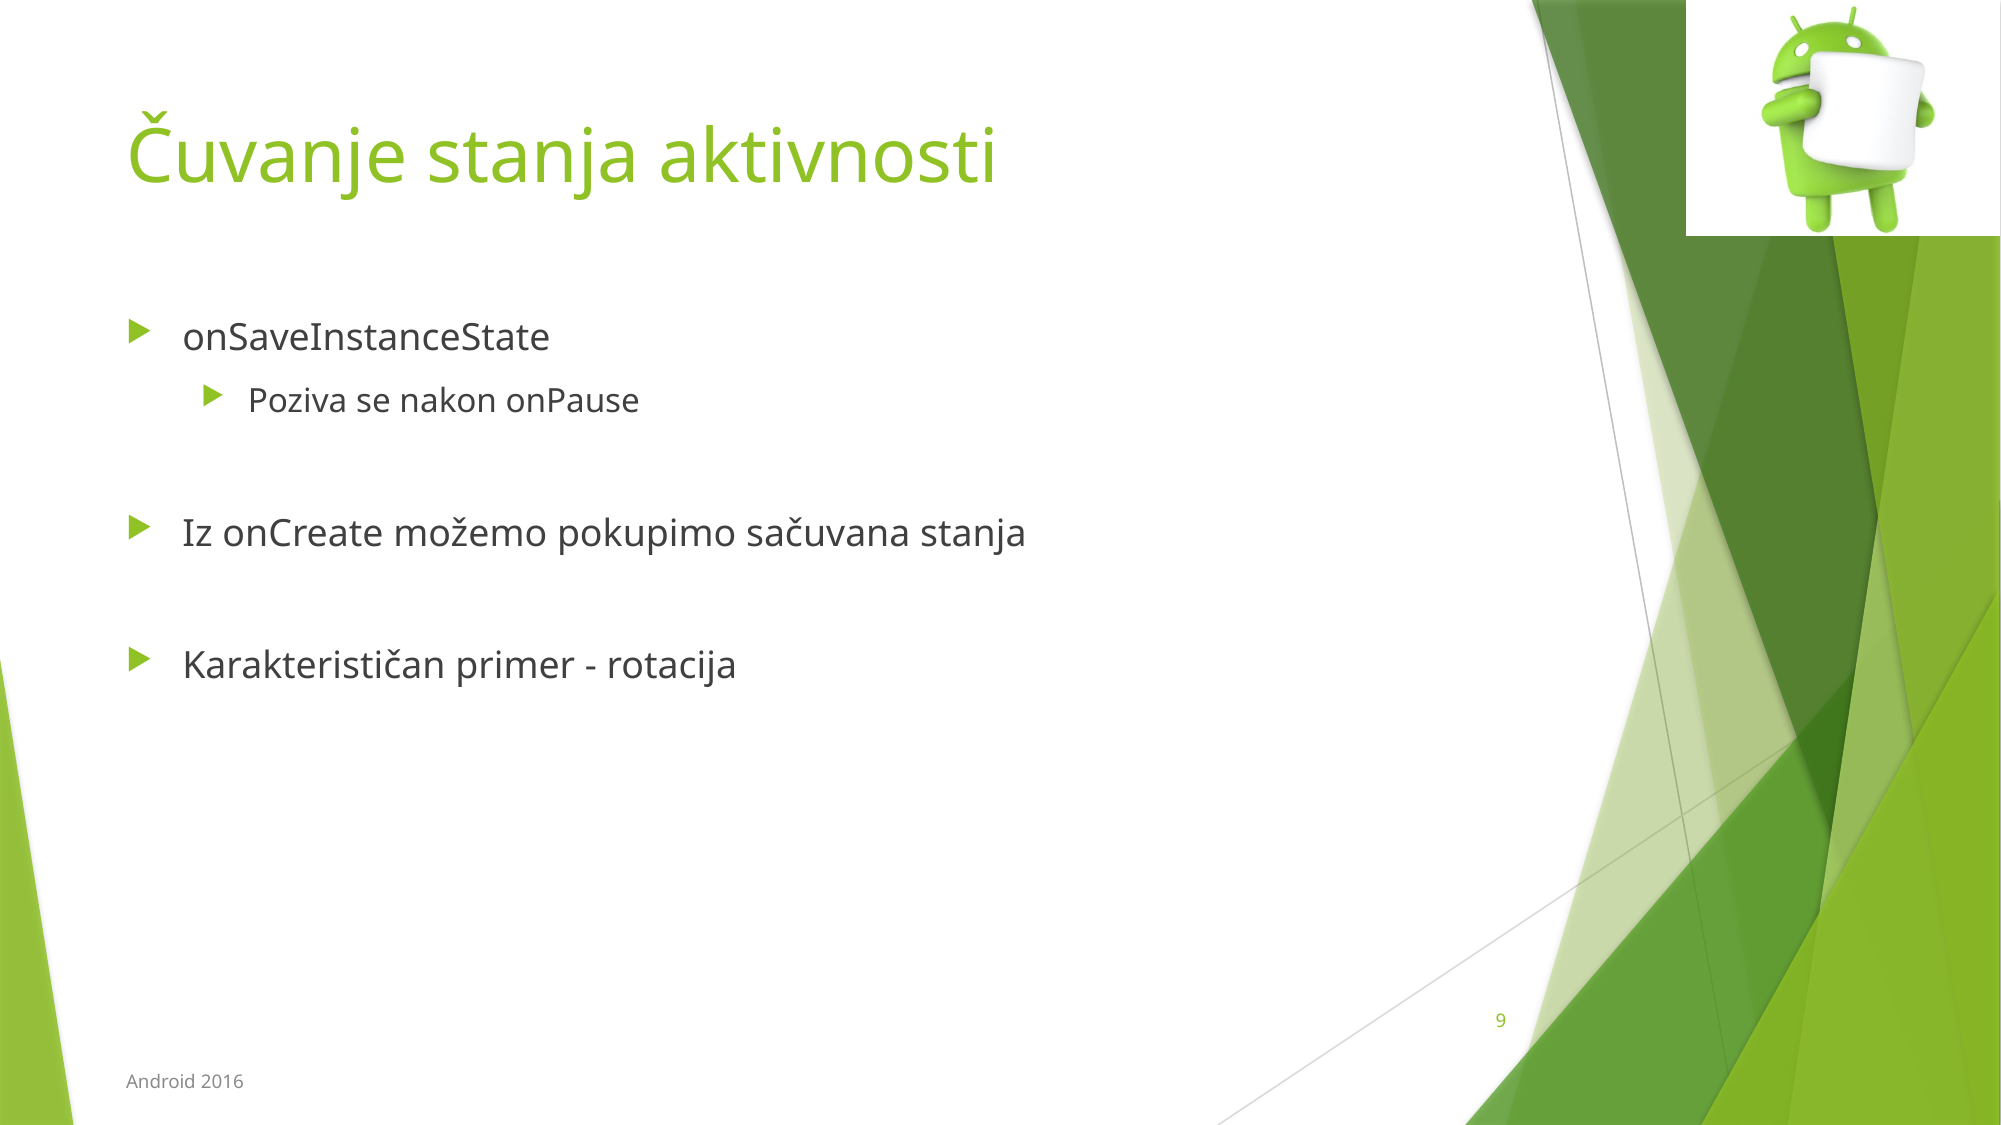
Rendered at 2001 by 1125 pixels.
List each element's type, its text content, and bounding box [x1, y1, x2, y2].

footer Android 2016 [111, 1050, 1145, 1111]
list onSaveInstanceState Poziva se nakon onPause Iz onCreate možemo pokupimo sačuvana stanja Karakterističan primer - rotacija [111, 305, 1522, 943]
slide_number 9 [1409, 991, 1522, 1051]
title Čuvanje stanja aktivnosti [111, 99, 1522, 305]
picture [1686, 0, 2000, 236]
